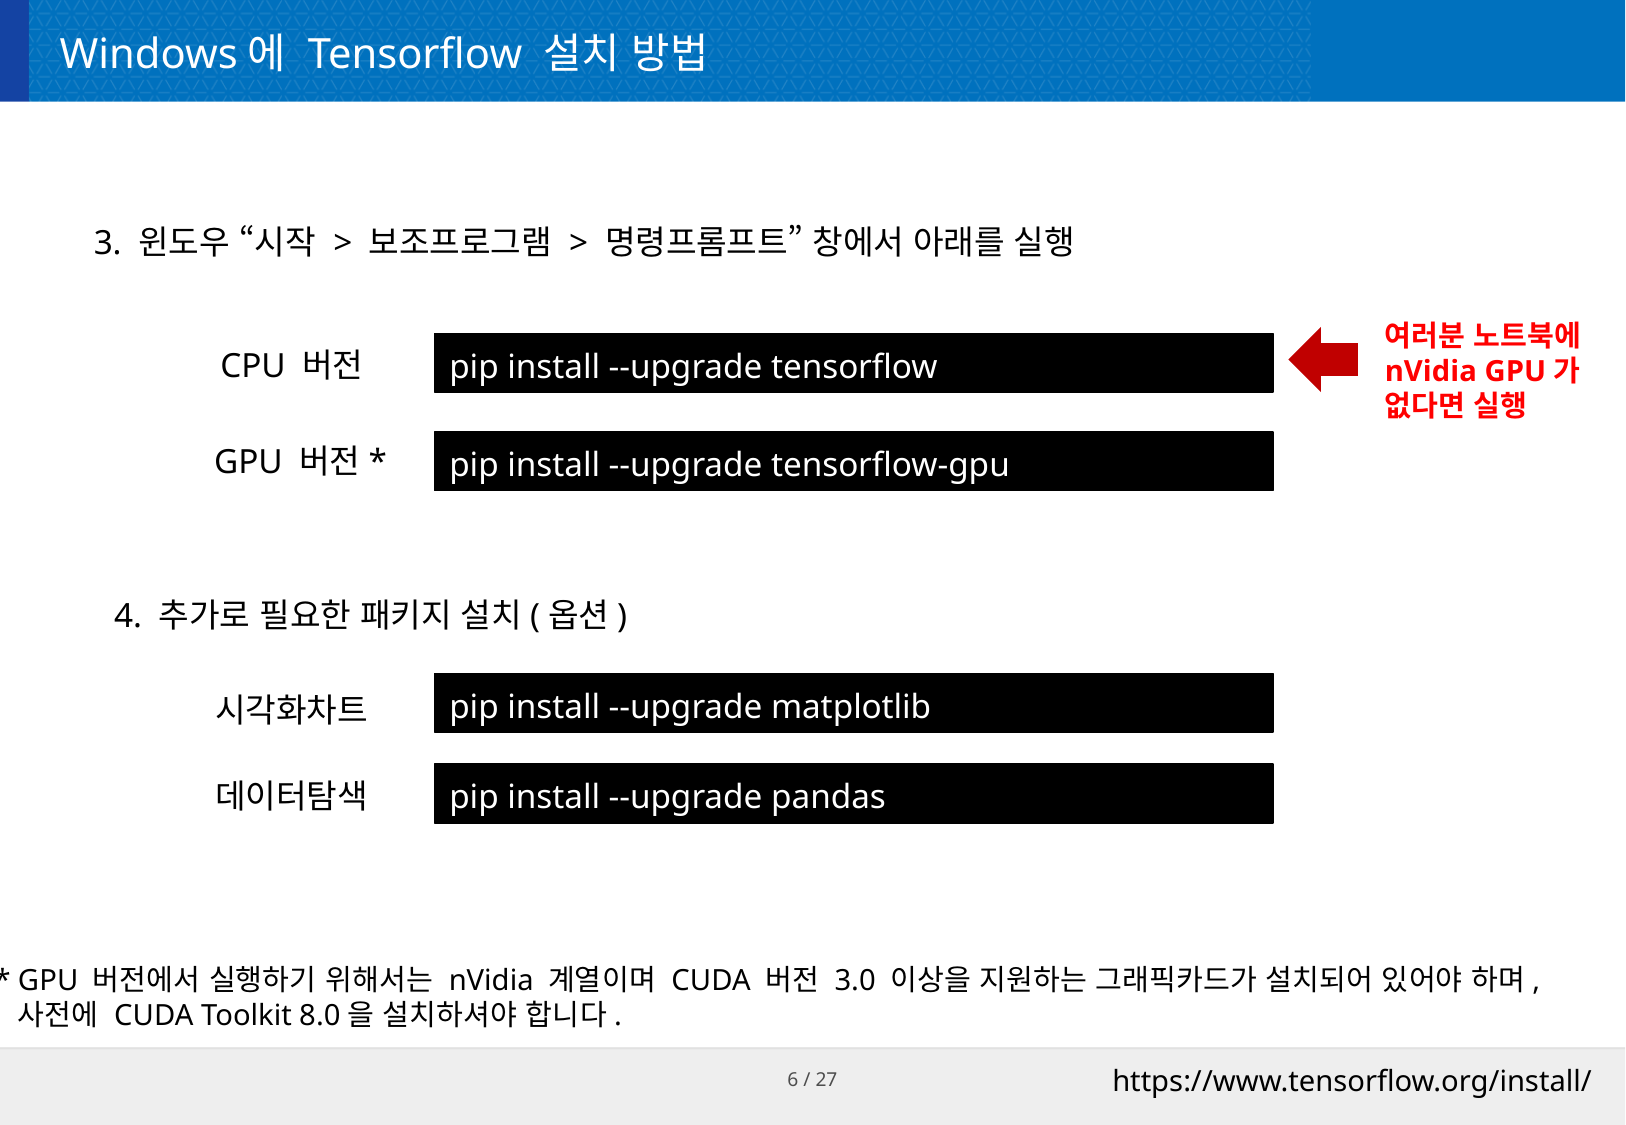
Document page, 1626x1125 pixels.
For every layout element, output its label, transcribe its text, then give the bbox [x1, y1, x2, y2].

text_box https://www.tensorflow.org/install/ [1097, 1055, 1608, 1105]
text_box 여러분 노트북에 nVidia GPU가 없다면 실행 [1369, 309, 1598, 430]
text_box pip install --upgrade tensorflow-gpu [434, 431, 1274, 491]
text_box * GPU 버전에서 실행하기 위해서는 nVidia 계열이며 CUDA 버전 3.0 이상을 지원하는 그래픽카드가 설치되어 있어야 하며, 사전에 CUDA Toolkit 8.0을 설치하셔야 합니다. [0, 953, 1556, 1039]
text_box 3. 윈도우 “시작 > 보조프로그램 > 명령프롬프트” 창에서 아래를 실행 [78, 213, 1091, 269]
title Windows에 Tensorflow 설치 방법 [44, 19, 943, 81]
text_box pip install --upgrade pandas [434, 763, 1274, 823]
text_box [1288, 326, 1358, 393]
text_box pip install --upgrade tensorflow [434, 333, 1274, 393]
text_box 시각화차트 [200, 681, 384, 738]
text_box 데이터탐색 [200, 767, 384, 824]
text_box CPU 버전 [204, 336, 379, 392]
text_box GPU 버전* [198, 432, 403, 488]
text_box pip install --upgrade matplotlib [434, 673, 1274, 733]
picture [0, 0, 1626, 1125]
text_box 4. 추가로 필요한 패키지 설치(옵션) [98, 586, 643, 642]
